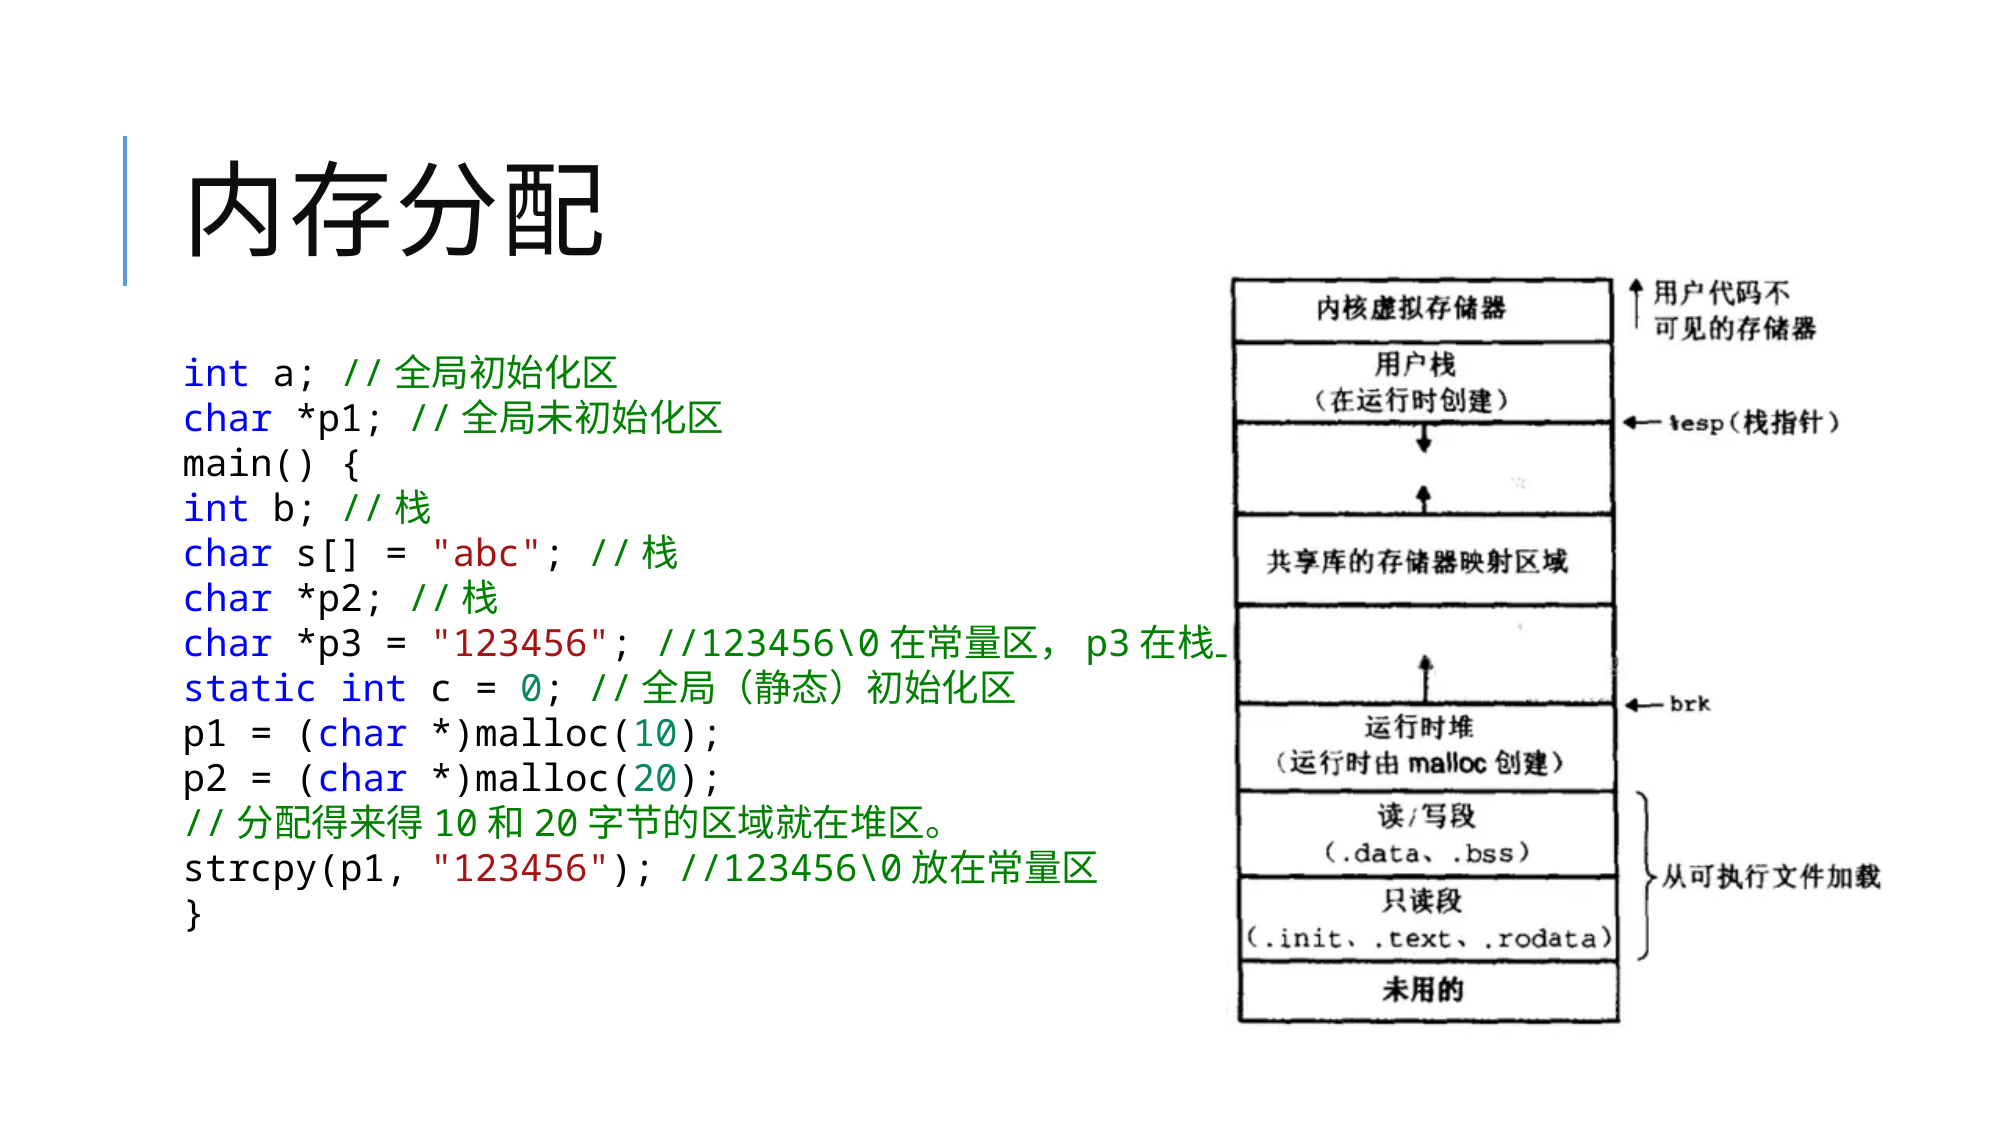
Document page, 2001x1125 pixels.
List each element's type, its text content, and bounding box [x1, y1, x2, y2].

title 内存分配 [168, 96, 1763, 341]
picture [1226, 246, 1907, 1046]
text_box int a; //全局初始化区 char *p1; //全局未初始化区 main() { int b; //栈 char s[] = "abc"; //栈 char *p2; //栈 char *p3 = "123456"; //123456\0在常量区，p3在栈上。 static int c = 0; //全局（静态）初始化区 p1 = (char *)malloc(10); p2 = (char *)malloc(20); //分配得来得10和20字节的区域就在堆区。 strcpy(p1, "123456"); //123456\0放在常量区 } [168, 341, 1219, 942]
